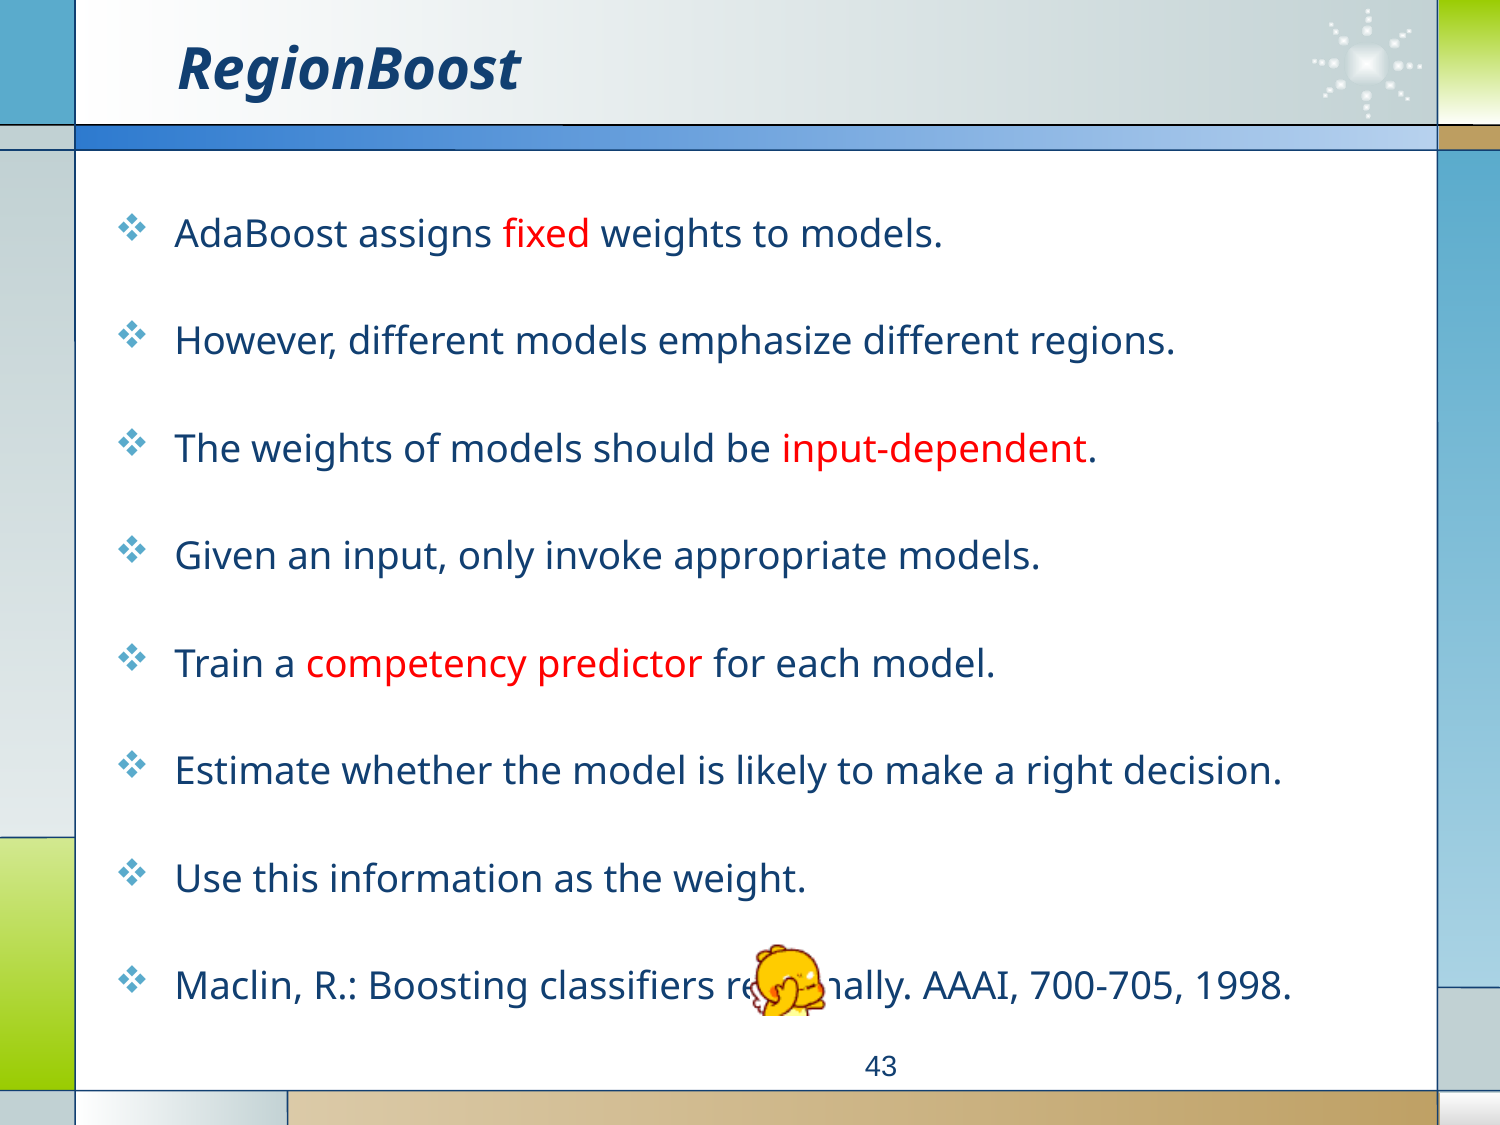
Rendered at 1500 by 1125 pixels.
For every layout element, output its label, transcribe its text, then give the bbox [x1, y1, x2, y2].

list AdaBoost assigns fixed weights to models. However, different models emphasize different regions. The weights of models should be input-dependent. Given an input, only invoke appropriate models. Train a competency predictor for each model. Estimate whether the model is likely to make a right decision. Use this information as the weight. Maclin, R.: Boosting classifiers regionally. AAAI, 700-705, 1998. [99, 201, 1417, 1026]
title RegionBoost [162, 19, 1263, 113]
picture [749, 937, 829, 1016]
slide_number 43 [562, 1039, 913, 1081]
